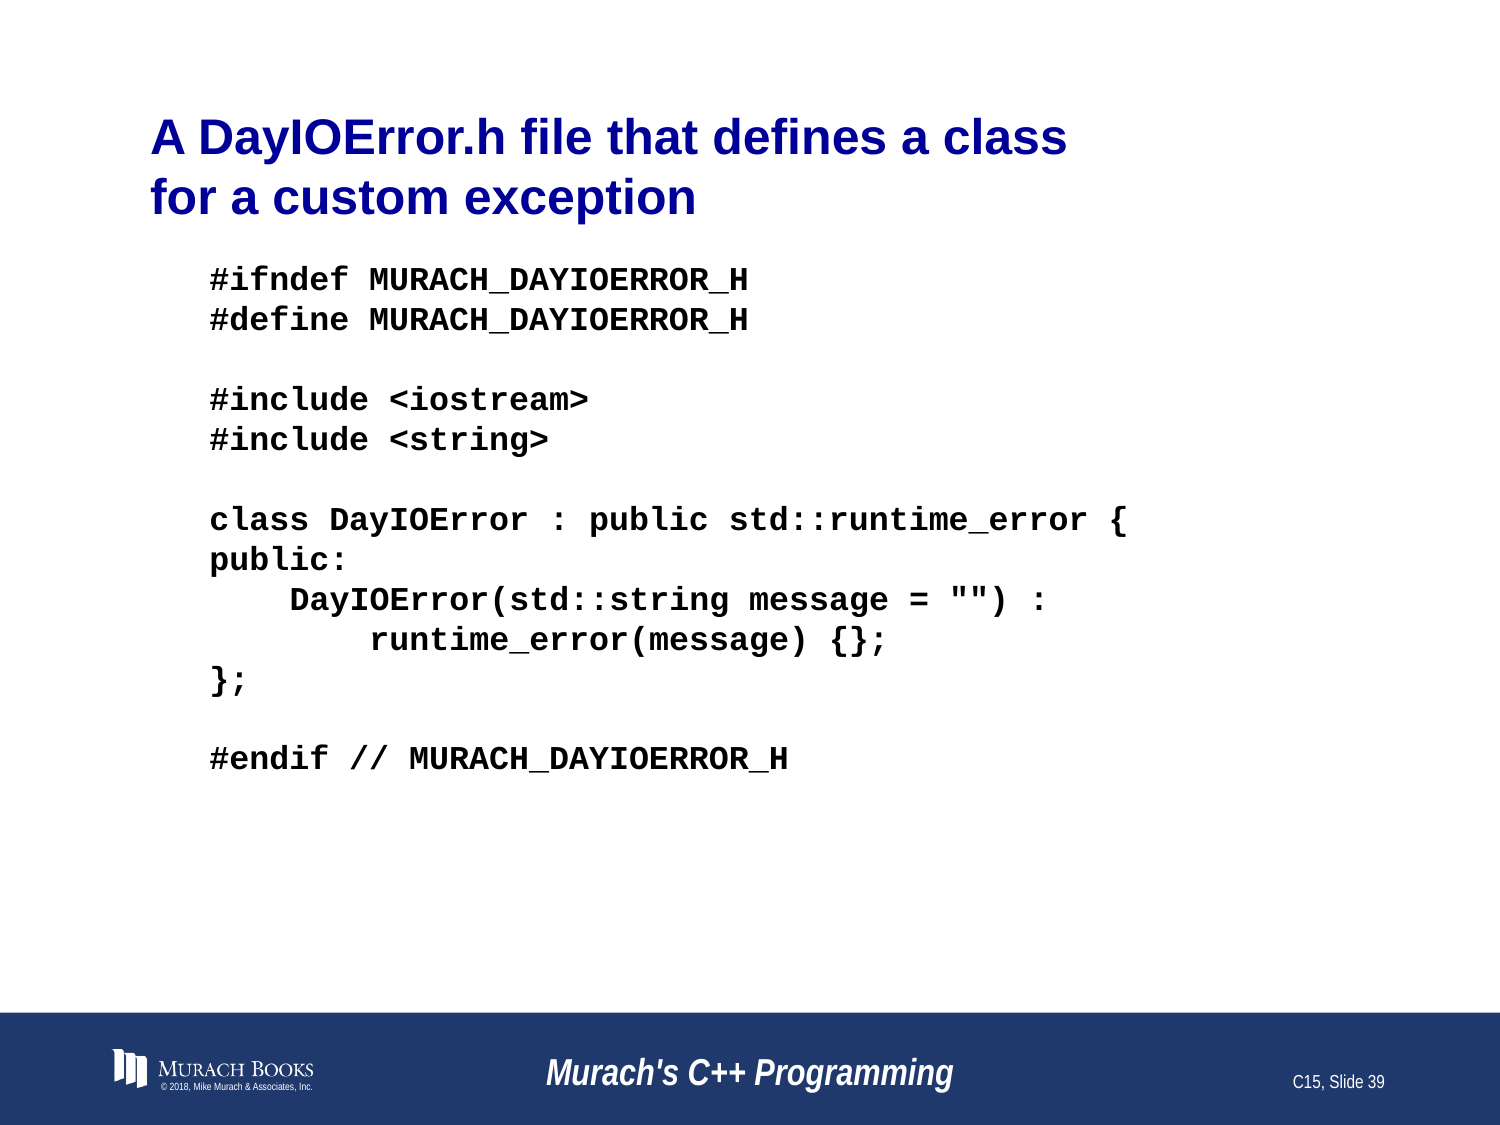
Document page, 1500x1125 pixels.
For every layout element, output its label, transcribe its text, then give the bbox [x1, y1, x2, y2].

slide_number Murach's C++ Programming [463, 1025, 1050, 1100]
list #ifndef MURACH_DAYIOERROR_H #define MURACH_DAYIOERROR_H #include <iostream> #include <string> class DayIOError : public std::runtime_error { public: DayIOError(std::string message = "") : runtime_error(message) {}; }; #endif // MURACH_DAYIOERROR_H [137, 249, 1350, 975]
footer © 2018, Mike Murach & Associates, Inc. [12, 1025, 463, 1100]
slide_number C15, Slide 39 [1087, 1025, 1400, 1100]
title A DayIOError.h file that defines a class for a custom exception [150, 103, 1350, 225]
